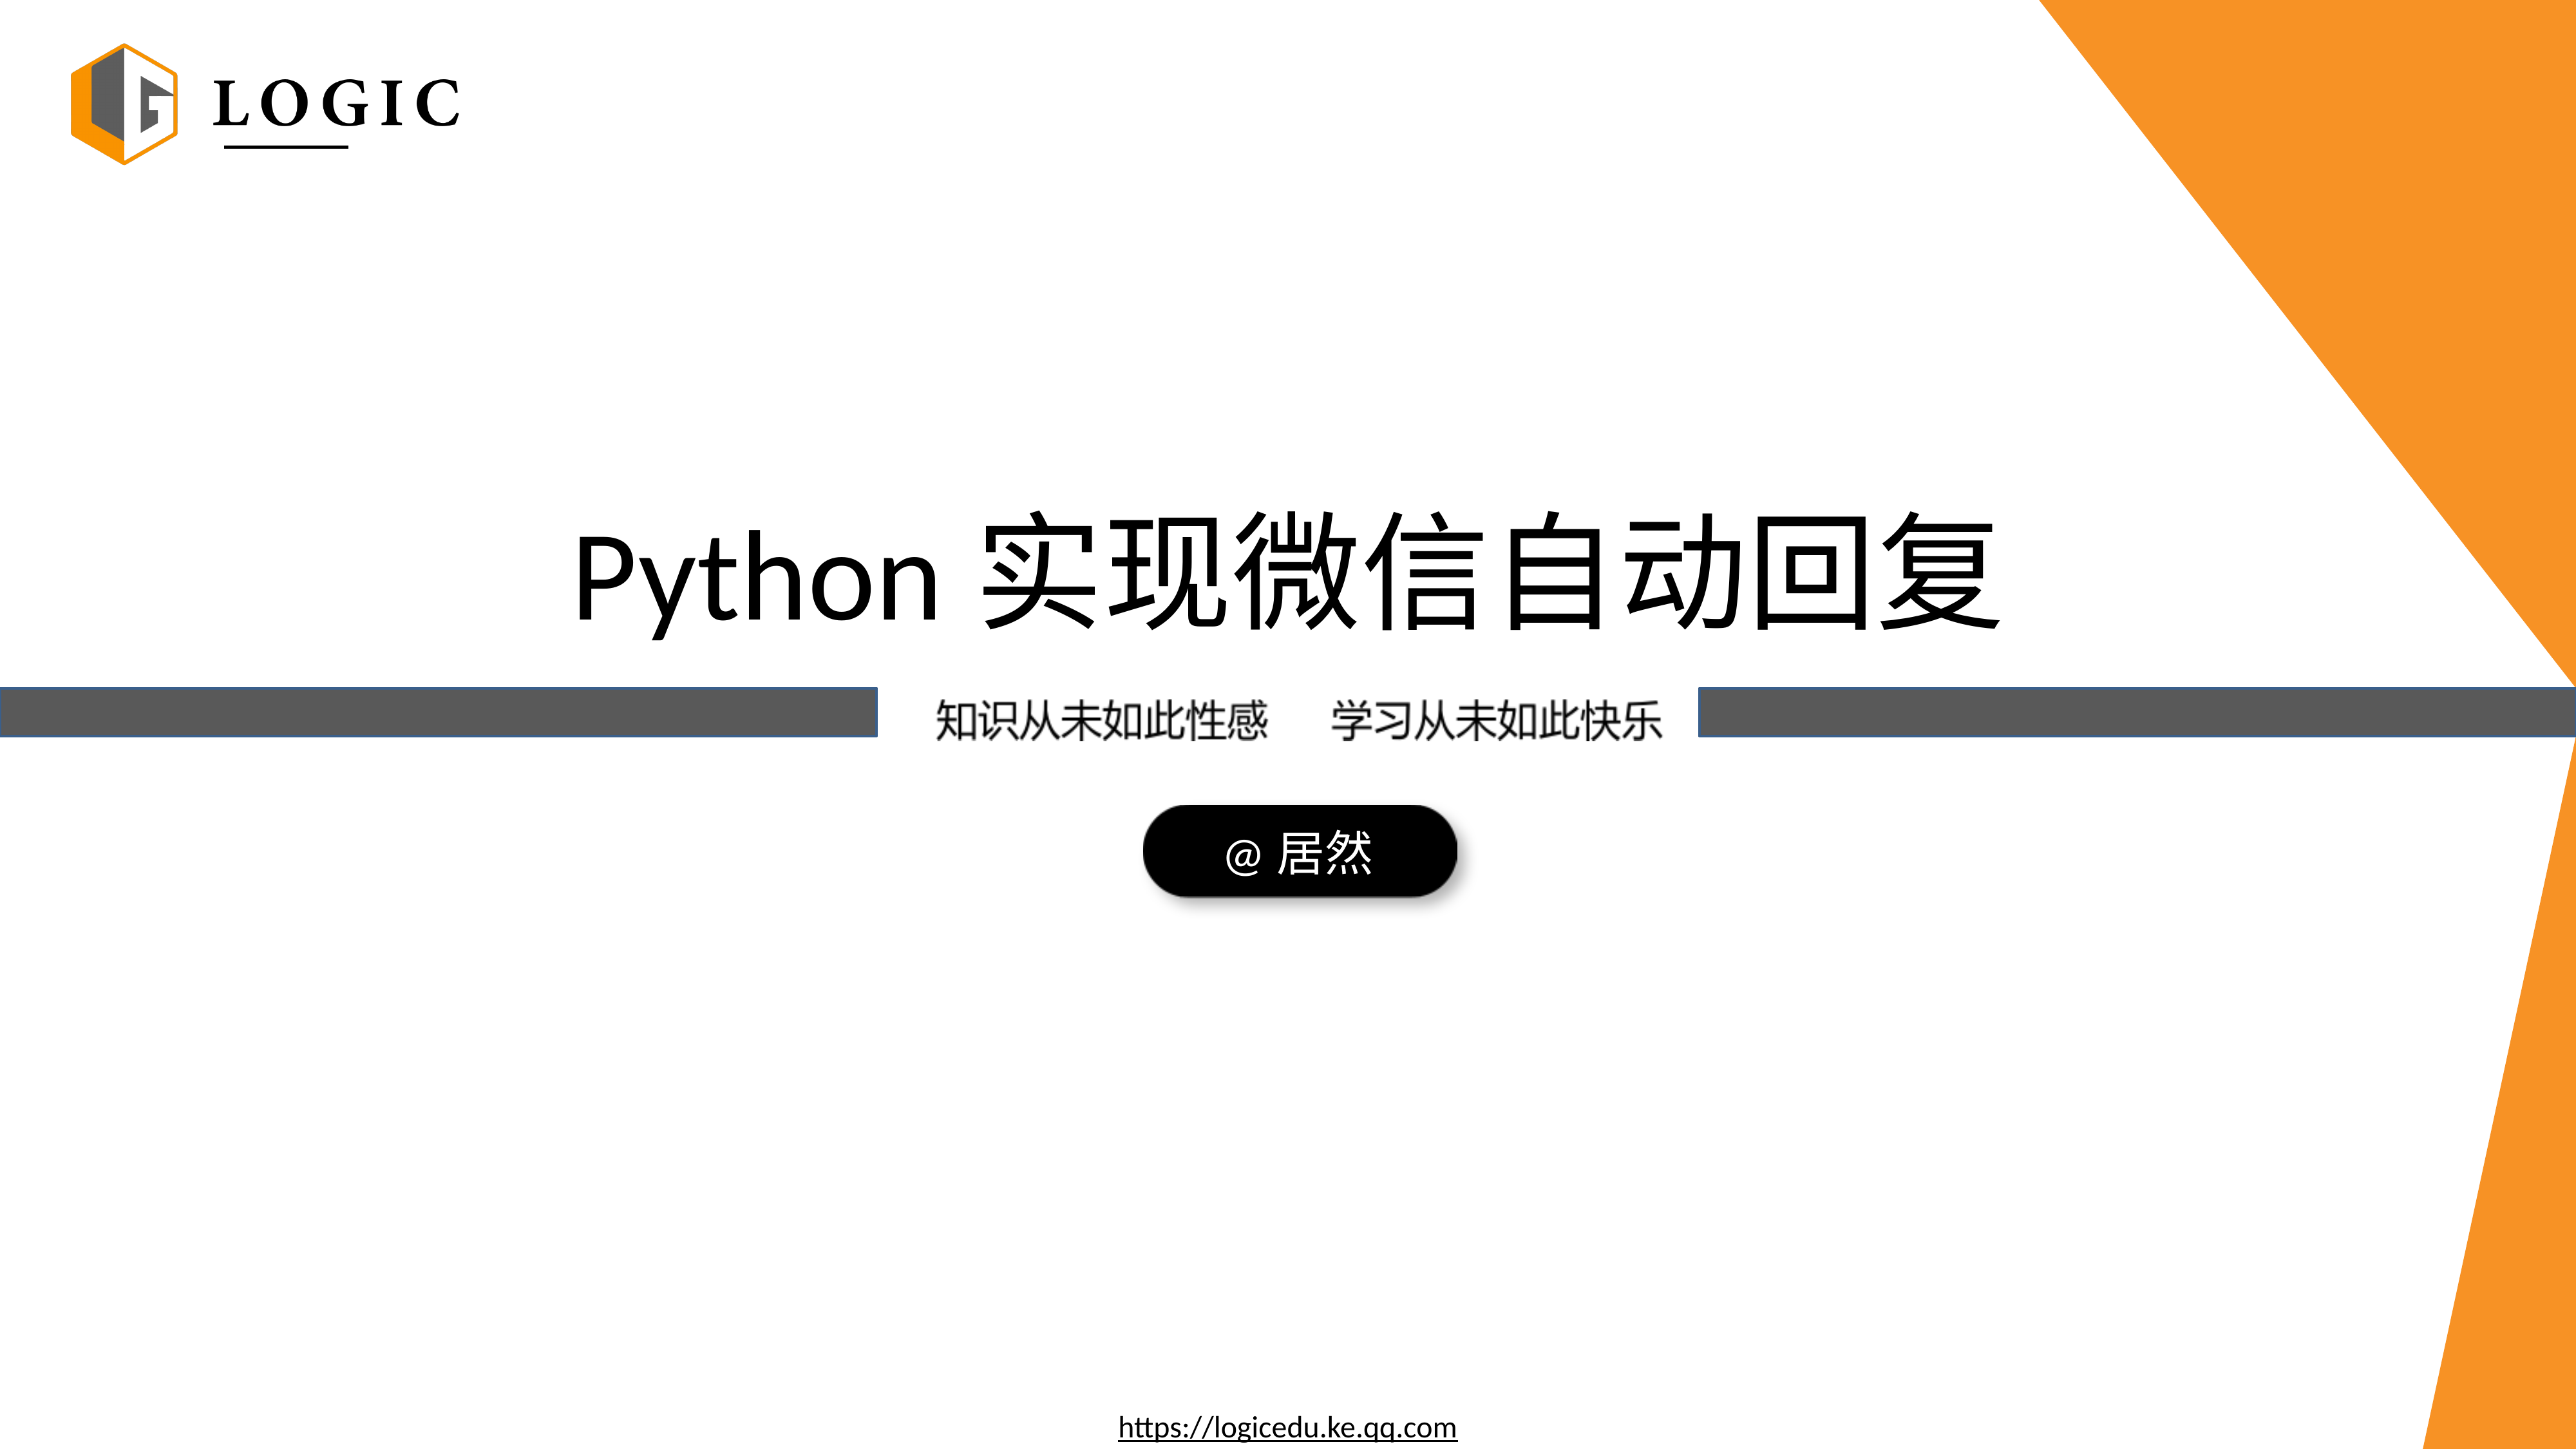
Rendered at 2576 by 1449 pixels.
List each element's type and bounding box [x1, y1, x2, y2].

text_box [0, 0, 2576, 1449]
